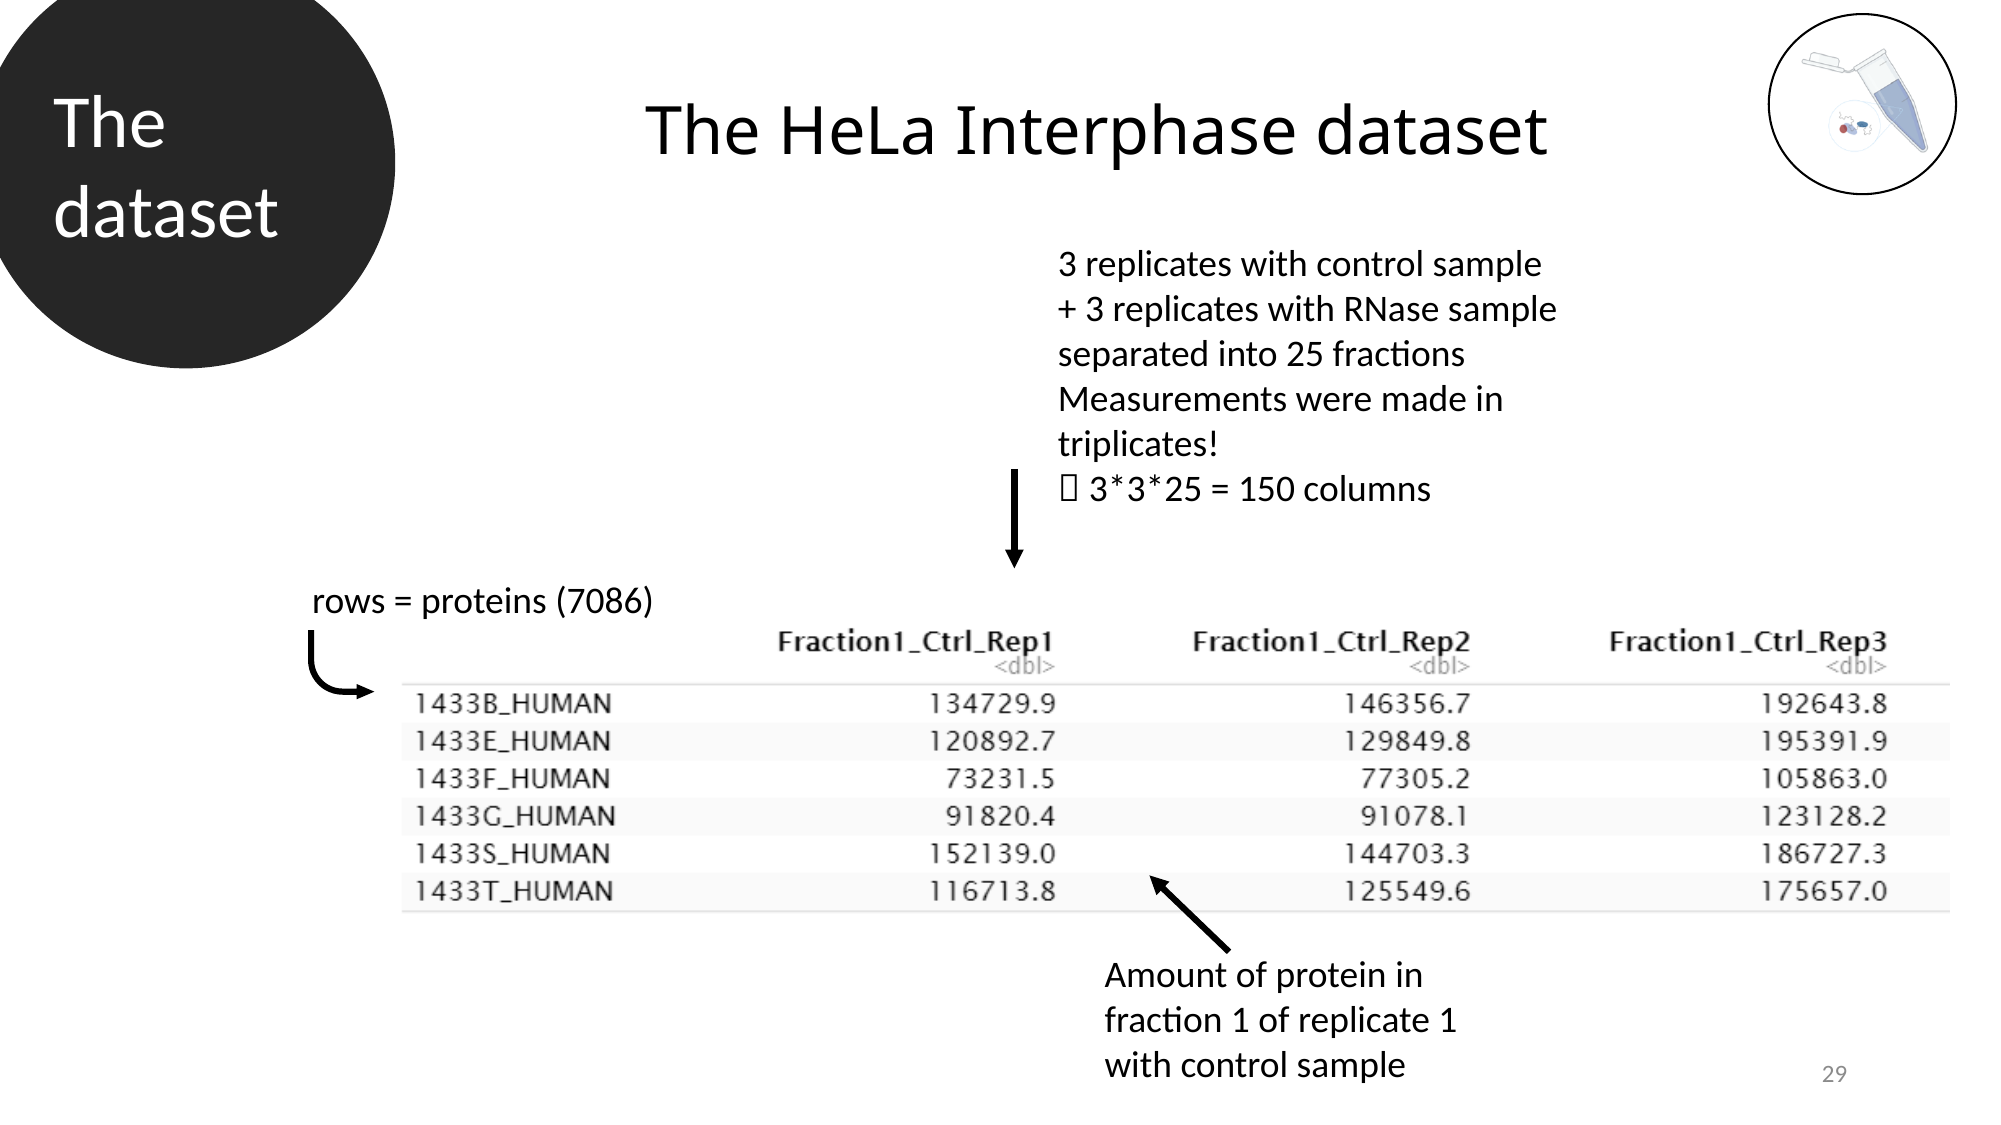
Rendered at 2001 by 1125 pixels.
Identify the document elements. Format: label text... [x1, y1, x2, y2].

text_box rows = proteins (7086) [297, 568, 679, 628]
title The HeLa Interphase dataset [342, 24, 1961, 242]
text_box Amount of protein in fraction 1 of replicate 1 with control sample [1089, 942, 1546, 1093]
text_box [1794, 13, 1931, 41]
text_box The dataset [0, 0, 396, 369]
picture [386, 609, 1950, 927]
slide_number 29 [1412, 1042, 1863, 1103]
picture [1792, 41, 1933, 155]
text_box [308, 630, 375, 700]
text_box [1149, 875, 1229, 952]
text_box 3 replicates with control sample + 3 replicates with RNase sample separated into 25 fractions Measurements were made in triplicates!  3*3*25 = 150 columns [1043, 231, 1593, 517]
text_box [1767, 43, 1958, 196]
